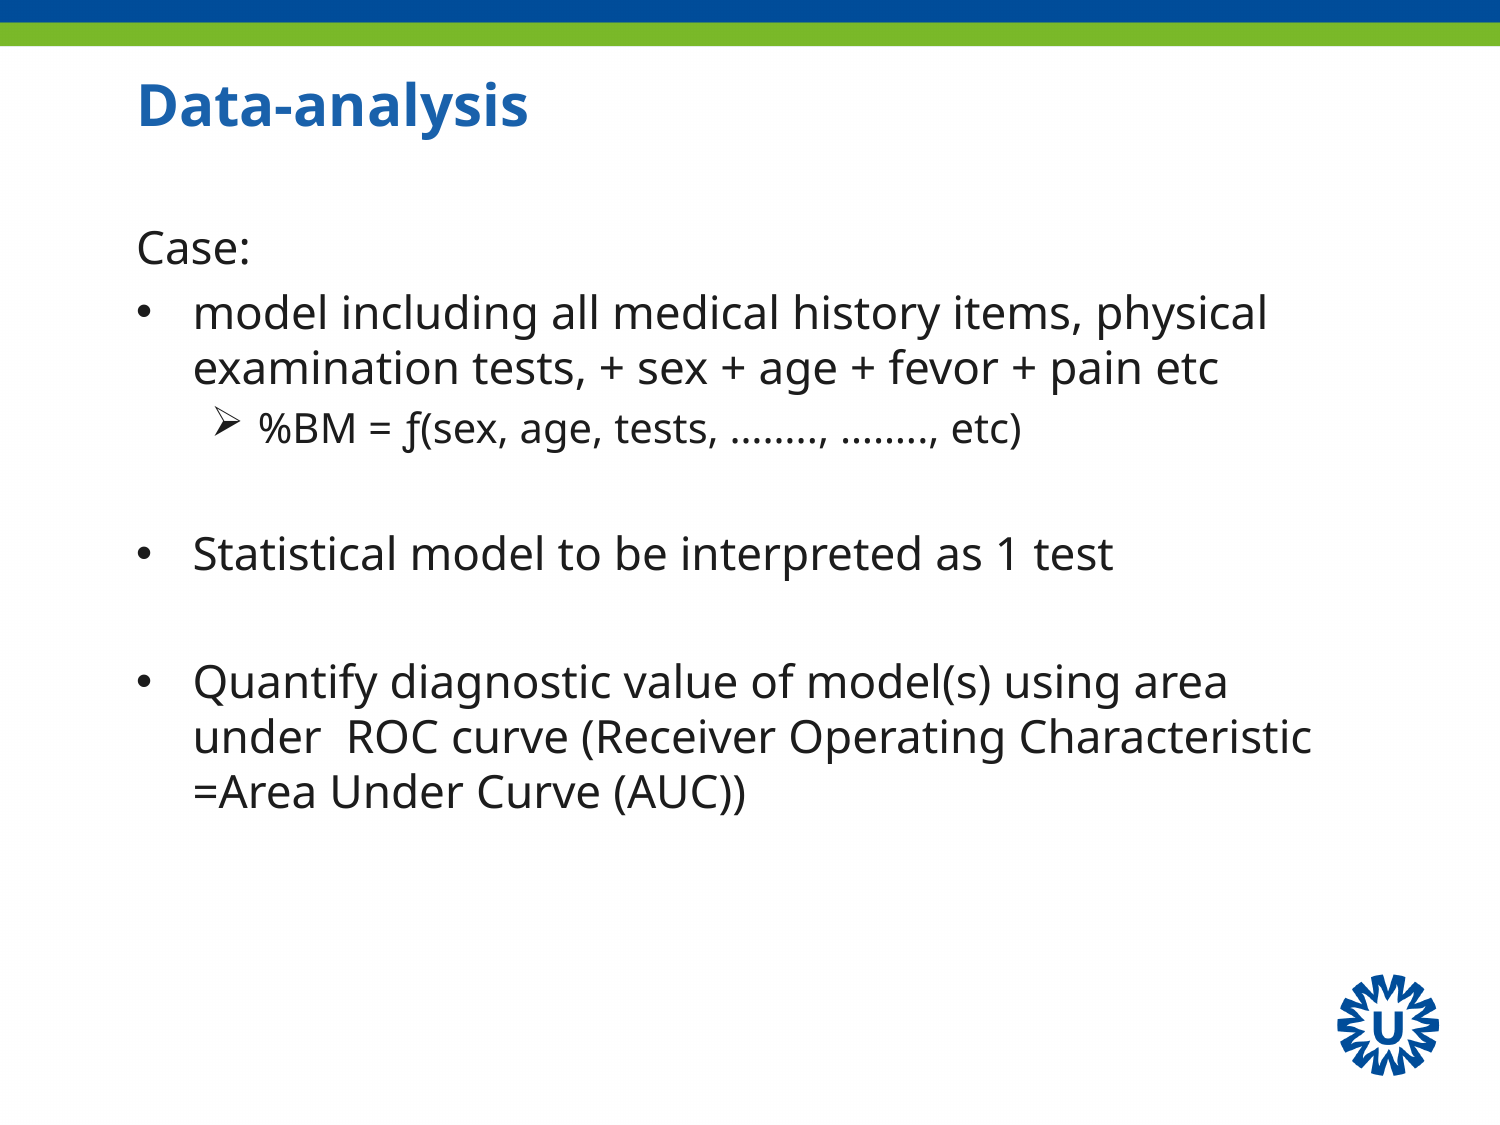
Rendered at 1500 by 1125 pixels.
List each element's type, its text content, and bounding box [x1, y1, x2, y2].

picture [0, 0, 1500, 1125]
list Case: model including all medical history items, physical examination tests, + sex + age + fevor + pain etc %BM = ƒ(sex, age, tests, …….., …….., etc) Statistical model to be interpreted as 1 test Quantify diagnostic value of model(s) using area under ROC curve (Receiver Operating Characteristic =Area Under Curve (AUC)) [121, 211, 1359, 907]
title Data-analysis [121, 60, 1359, 195]
